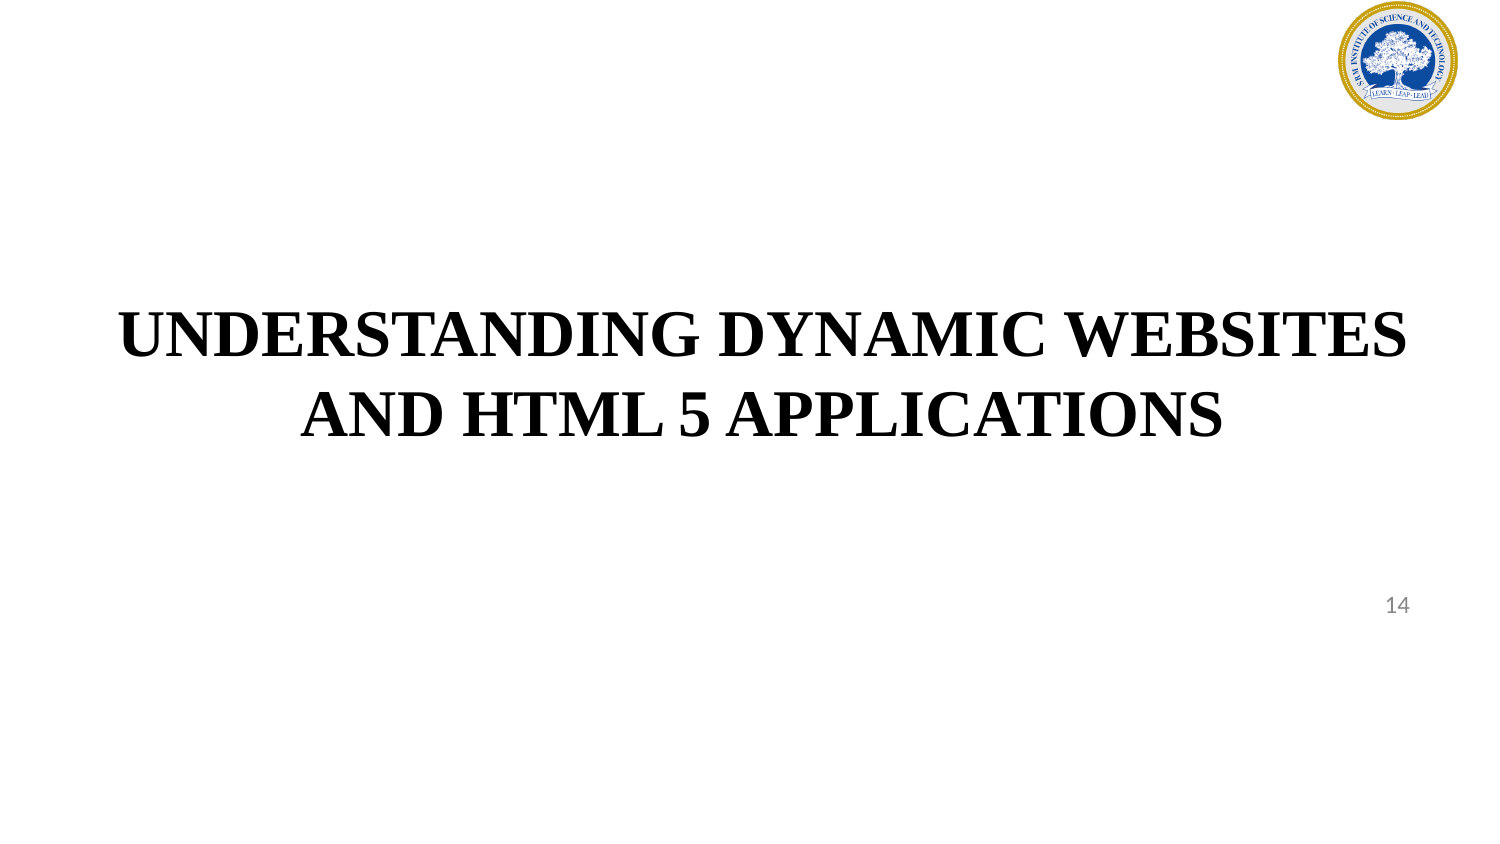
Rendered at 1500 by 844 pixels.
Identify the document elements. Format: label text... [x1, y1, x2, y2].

picture [1338, 0, 1458, 120]
title UNDERSTANDING DYNAMIC WEBSITES AND HTML 5 APPLICATIONS [29, 262, 1497, 478]
slide_number ‹#› [1074, 586, 1425, 621]
